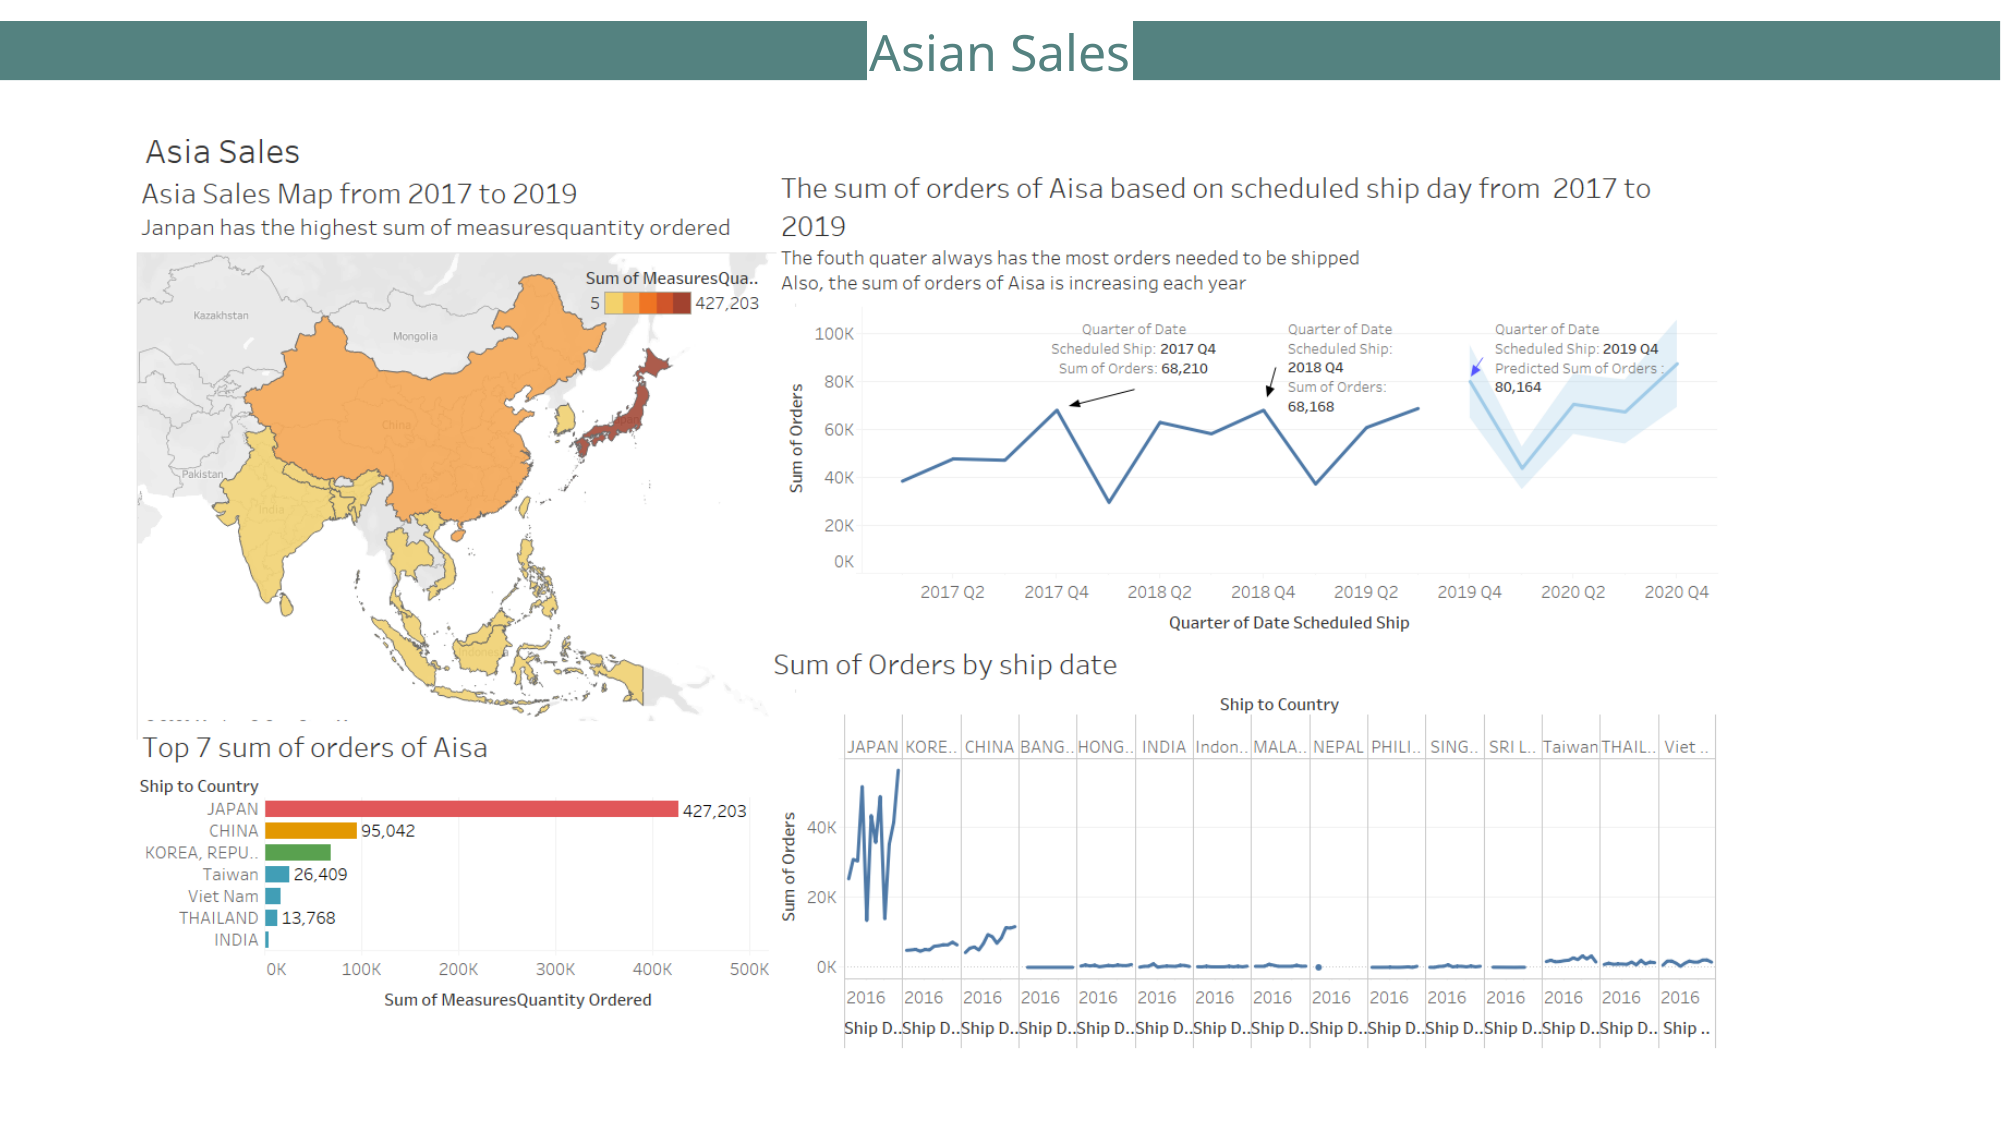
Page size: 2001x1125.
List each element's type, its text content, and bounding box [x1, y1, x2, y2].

title Asian Sales [850, 13, 1150, 90]
picture [128, 114, 1872, 1095]
